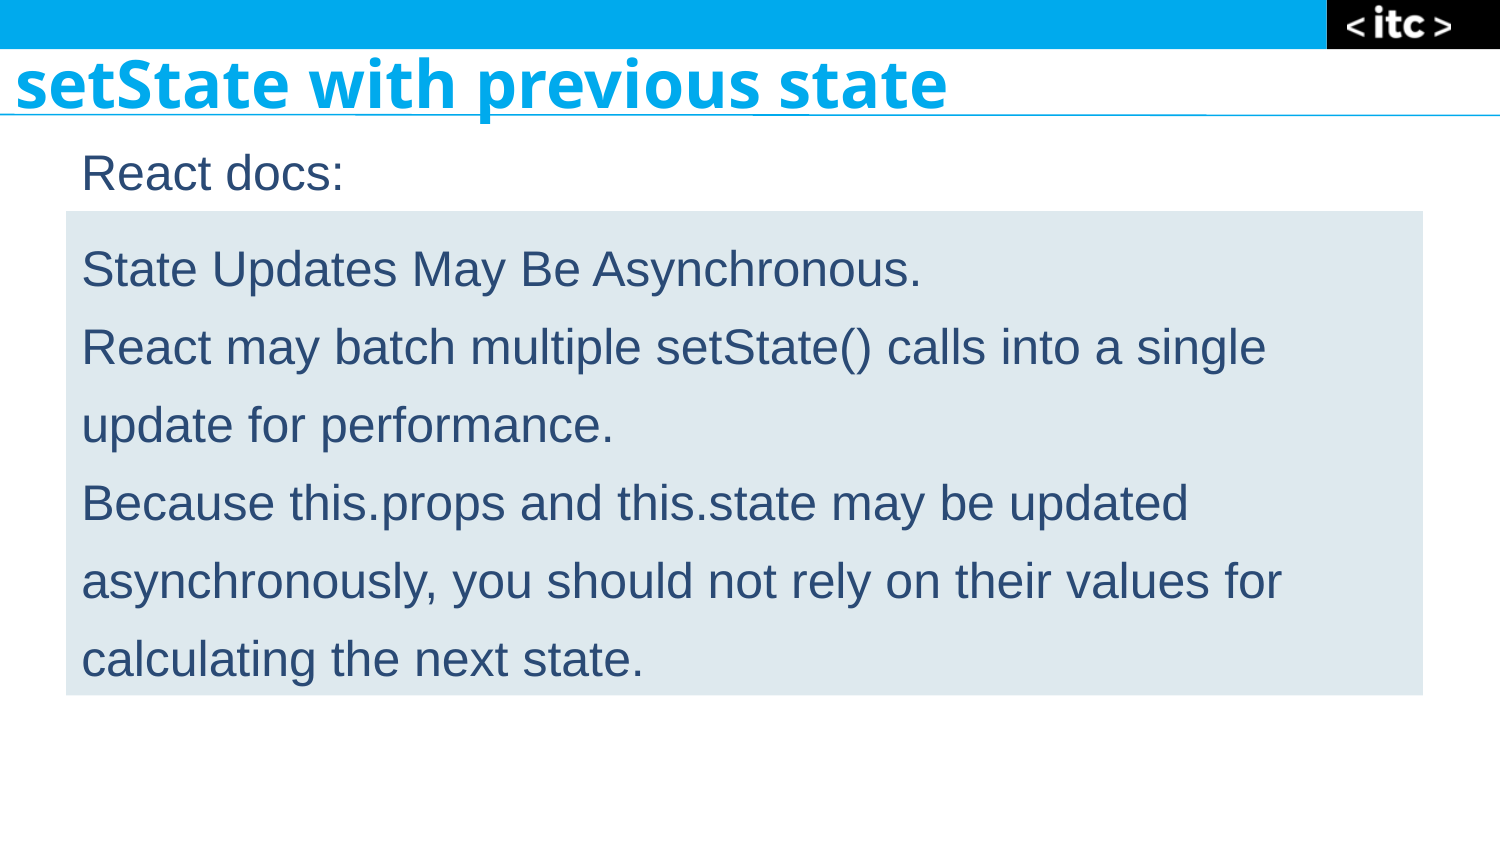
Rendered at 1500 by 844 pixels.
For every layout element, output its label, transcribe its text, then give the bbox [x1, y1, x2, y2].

list State Updates May Be Asynchronous. React may batch multiple setState() calls into a single update for performance. Because this.props and this.state may be updated asynchronously, you should not rely on their values for calculating the next state. [66, 212, 1423, 696]
text_box React docs: [66, 125, 1423, 212]
picture [1347, 0, 1451, 43]
list setState with previous state [0, 48, 1500, 115]
